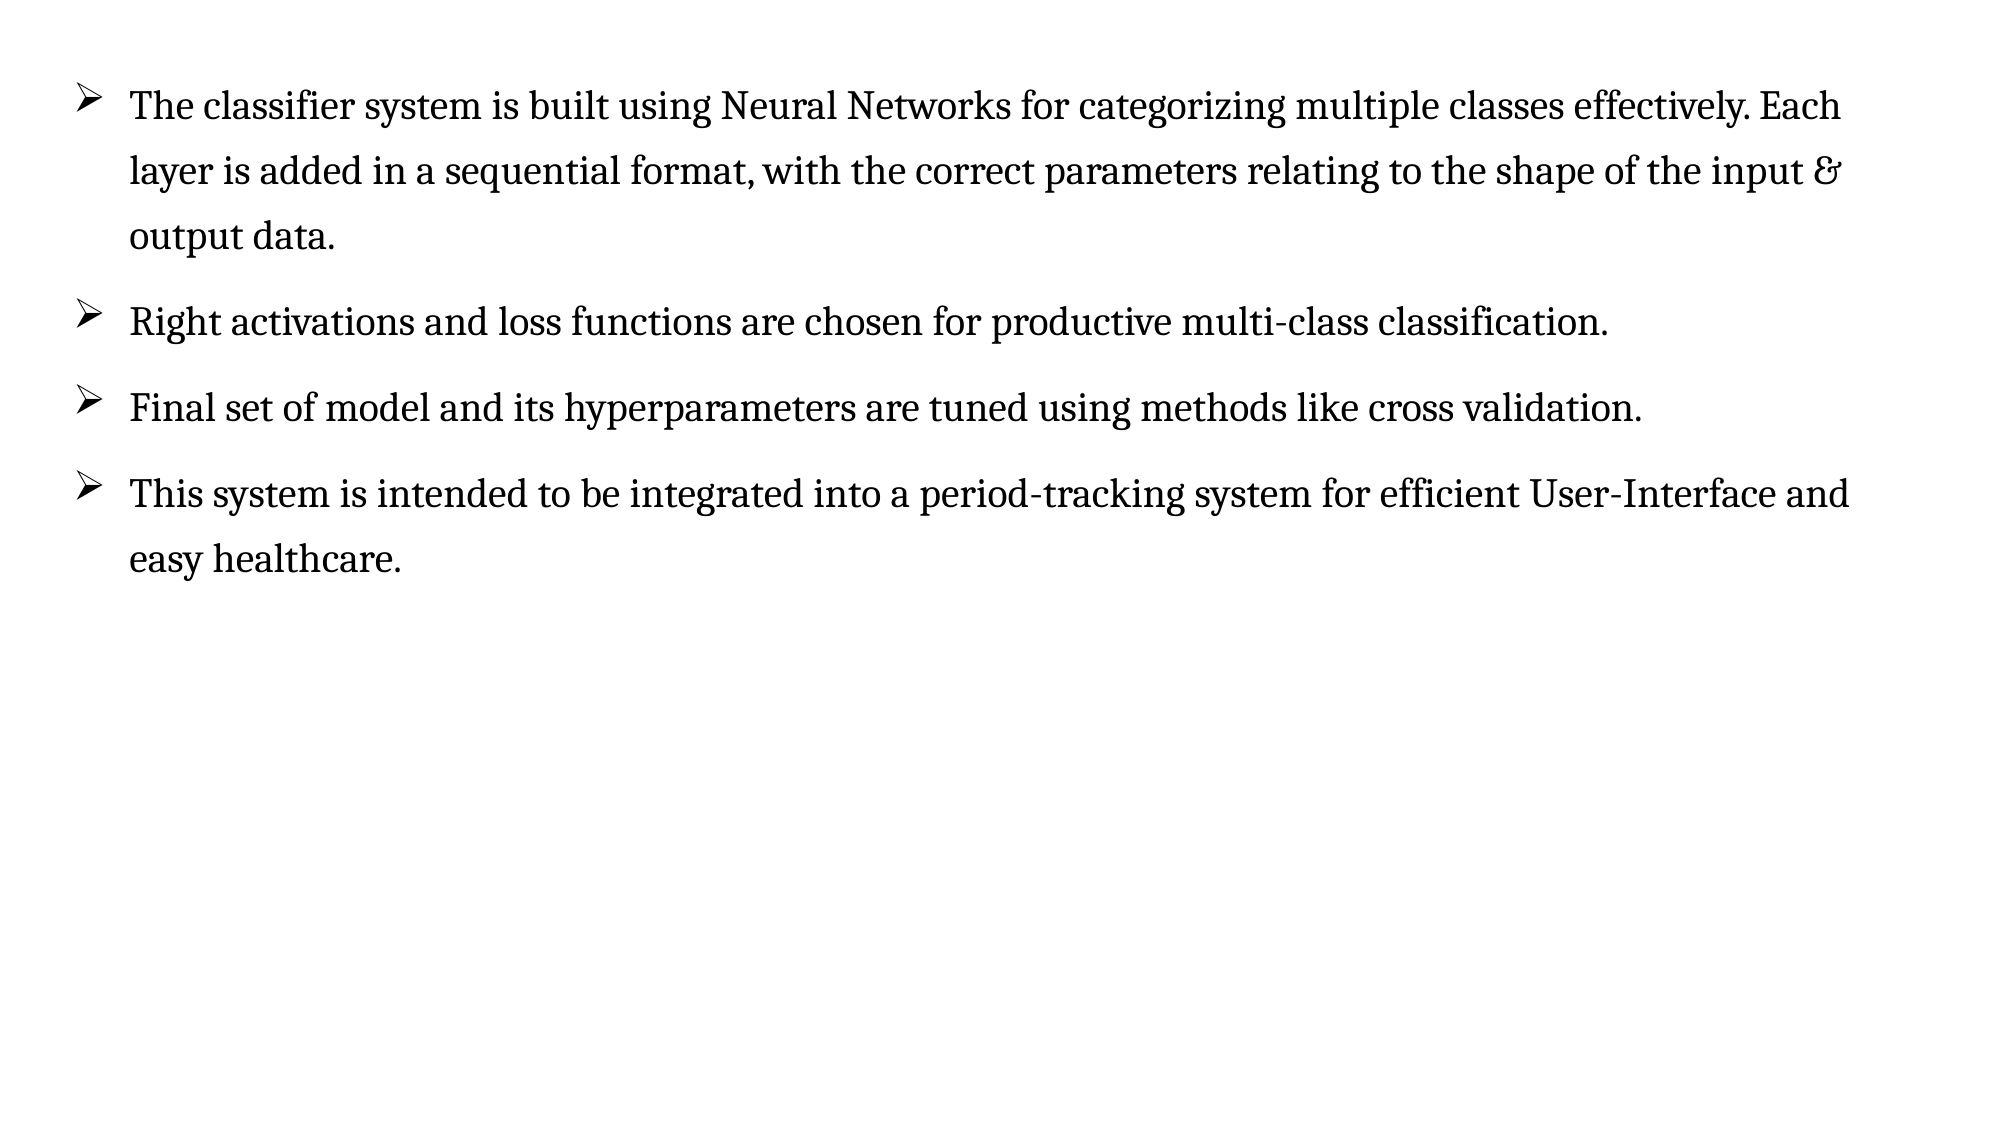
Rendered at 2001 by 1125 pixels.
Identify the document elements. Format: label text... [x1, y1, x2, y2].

text_box The classifier system is built using Neural Networks for categorizing multiple classes effectively. Each layer is added in a sequential format, with the correct parameters relating to the shape of the input & output data. Right activations and loss functions are chosen for productive multi-class classification. Final set of model and its hyperparameters are tuned using methods like cross validation. This system is intended to be integrated into a period-tracking system for efficient User-Interface and easy healthcare. [58, 55, 1907, 639]
